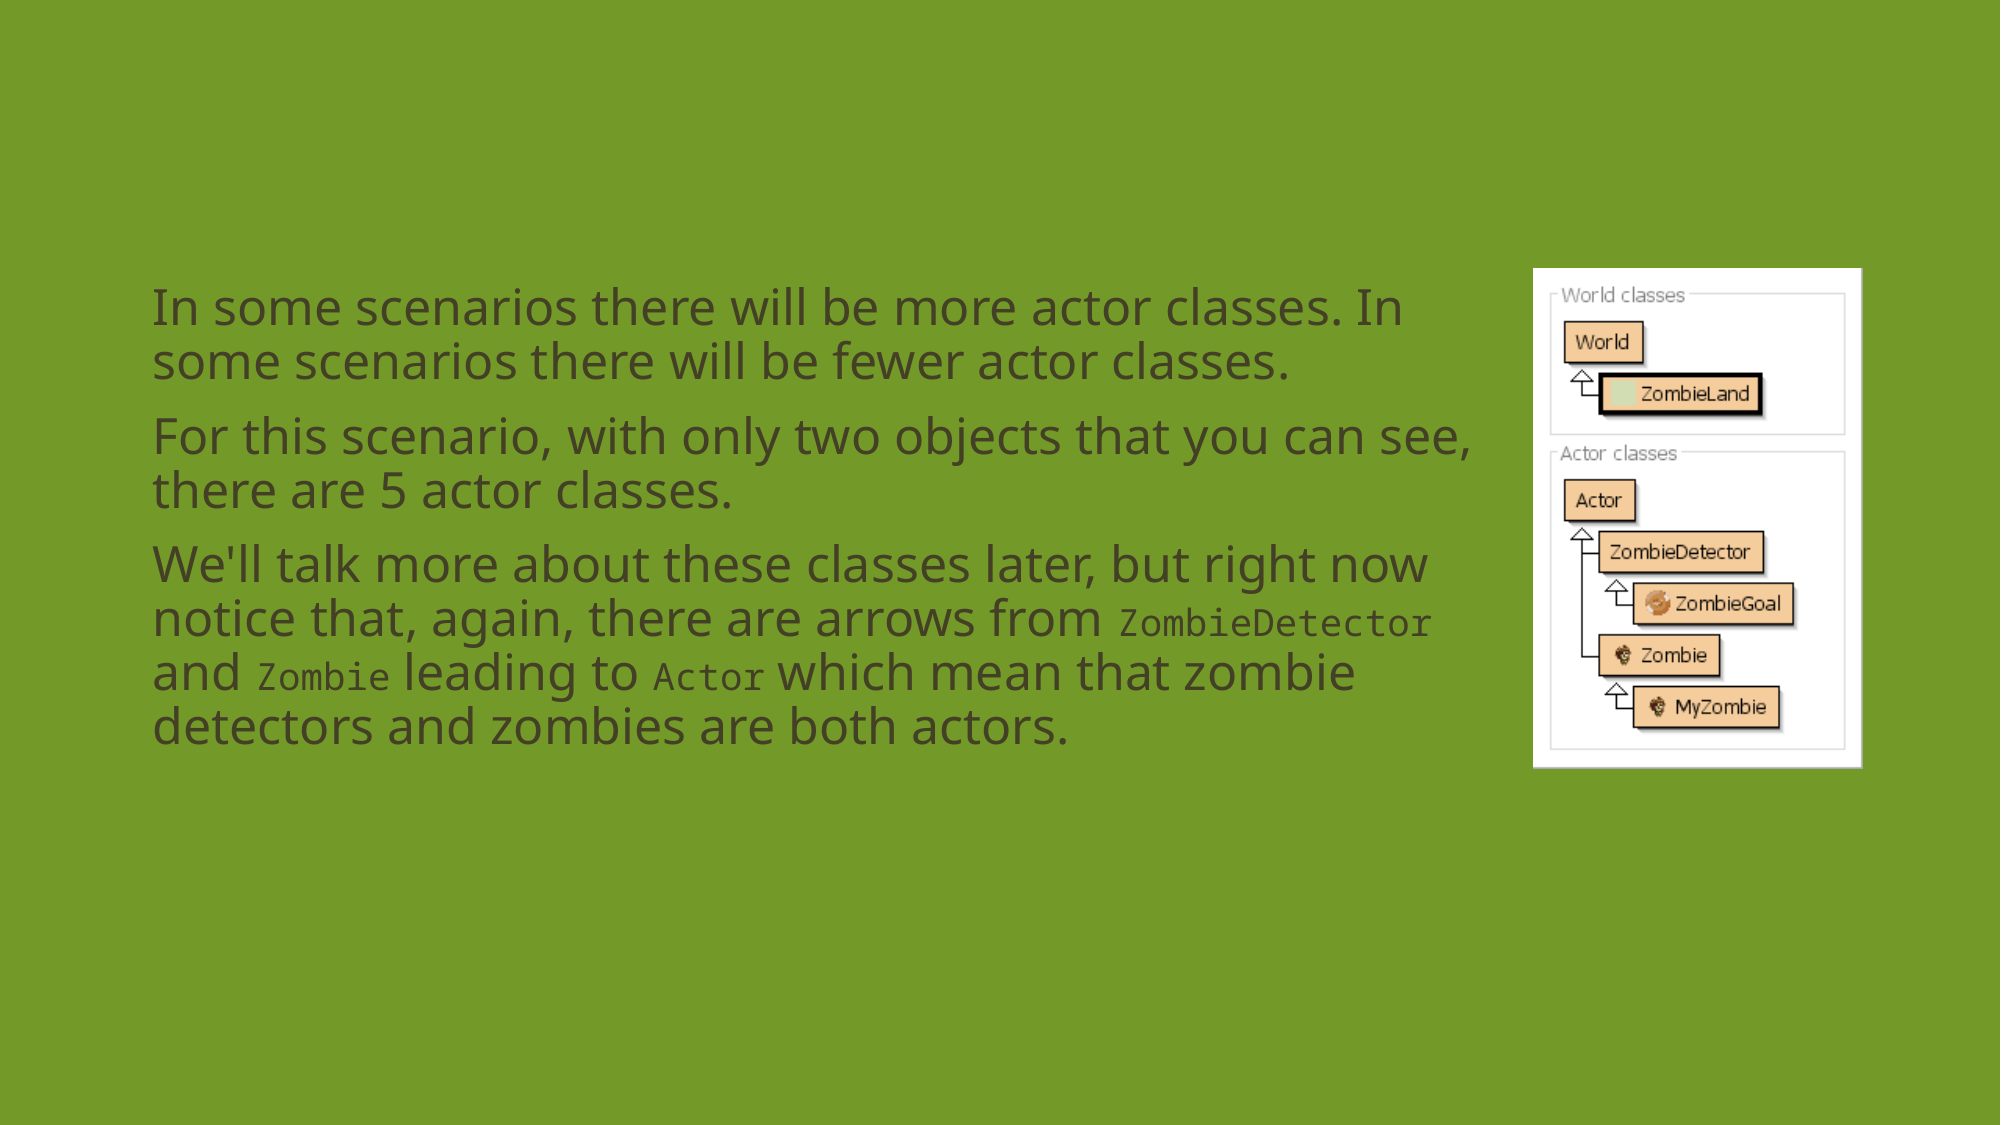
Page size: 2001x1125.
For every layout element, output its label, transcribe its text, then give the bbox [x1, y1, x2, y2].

picture [1532, 268, 1863, 769]
list In some scenarios there will be more actor classes. In some scenarios there will be fewer actor classes. For this scenario, with only two objects that you can see, there are 5 actor classes. We'll talk more about these classes later, but right now notice that, again, there are arrows from ZombieDetector and Zombie leading to Actor which mean that zombie detectors and zombies are both actors. [137, 75, 1493, 963]
